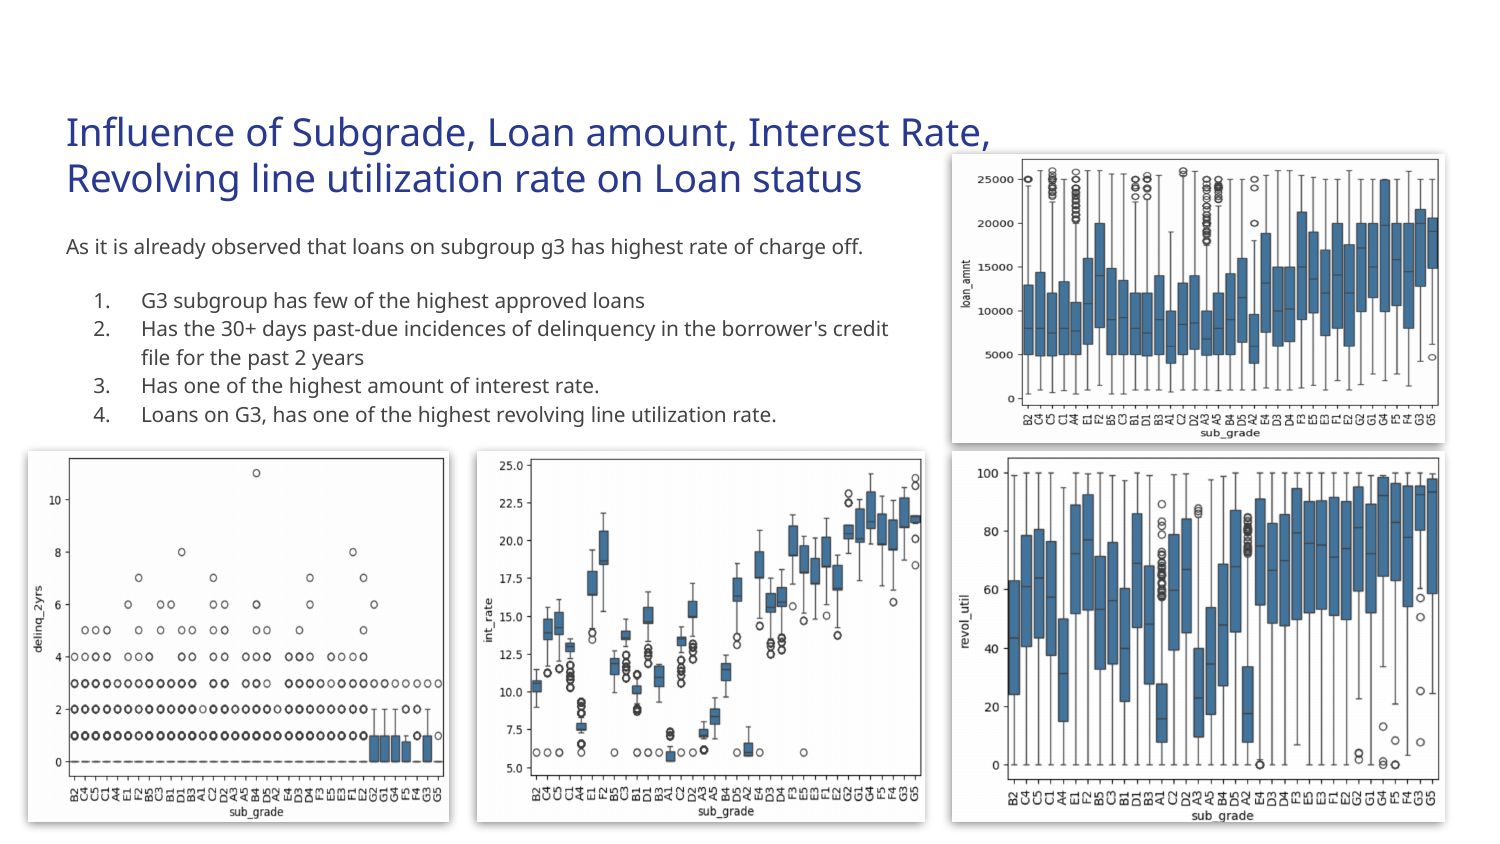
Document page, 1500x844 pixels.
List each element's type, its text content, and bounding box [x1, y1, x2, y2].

picture [952, 451, 1446, 823]
list As it is already observed that loans on subgroup g3 has highest rate of charge off. G3 subgroup has few of the highest approved loans Has the 30+ days past-due incidences of delinquency in the borrower's credit file for the past 2 years Has one of the highest amount of interest rate. Loans on G3, has one of the highest revolving line utilization rate. [51, 215, 925, 443]
title Influence of Subgrade, Loan amount, Interest Rate, Revolving line utilization rate on Loan status [51, 91, 1102, 216]
picture [952, 153, 1446, 443]
picture [476, 451, 925, 823]
picture [28, 451, 450, 823]
